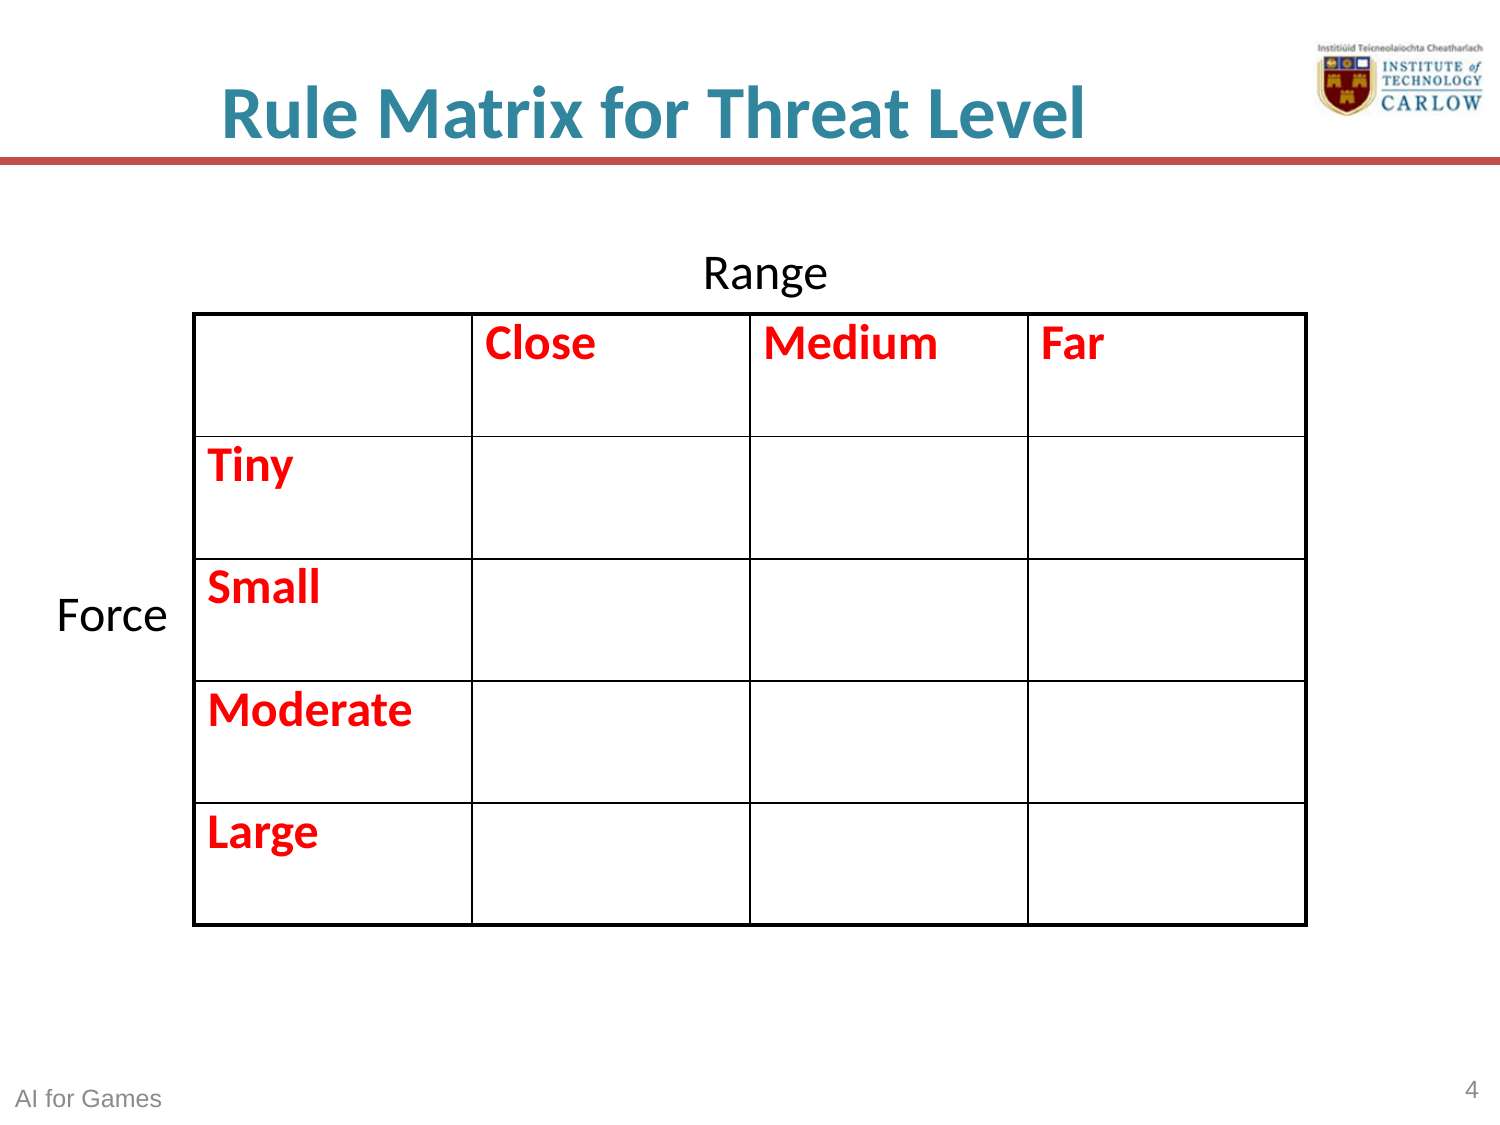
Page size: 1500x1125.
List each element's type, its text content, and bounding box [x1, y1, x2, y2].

table_cell [473, 682, 749, 802]
table_header Far [1029, 316, 1304, 436]
text_box Force [41, 574, 184, 649]
table_cell [751, 682, 1027, 802]
picture [1298, 7, 1500, 149]
table_header [196, 316, 471, 436]
table_header Medium [751, 316, 1027, 436]
table_cell [473, 560, 749, 680]
table_cell [751, 560, 1027, 680]
table_cell [1029, 682, 1304, 802]
table_cell Small [196, 560, 471, 680]
table_header Close [473, 316, 749, 436]
text_box Range [688, 231, 844, 307]
table_cell [751, 804, 1027, 923]
table_cell Moderate [196, 682, 471, 802]
table_cell Tiny [196, 437, 471, 558]
title Rule Matrix for Threat Level [74, 44, 1235, 173]
table_cell Large [196, 804, 471, 923]
table_cell [1029, 560, 1304, 680]
table_cell [473, 437, 749, 558]
table_cell [1029, 804, 1304, 923]
slide_number 4 [1144, 1058, 1495, 1119]
table_cell [1029, 437, 1304, 558]
table_cell [473, 804, 749, 923]
table_cell [751, 437, 1027, 558]
